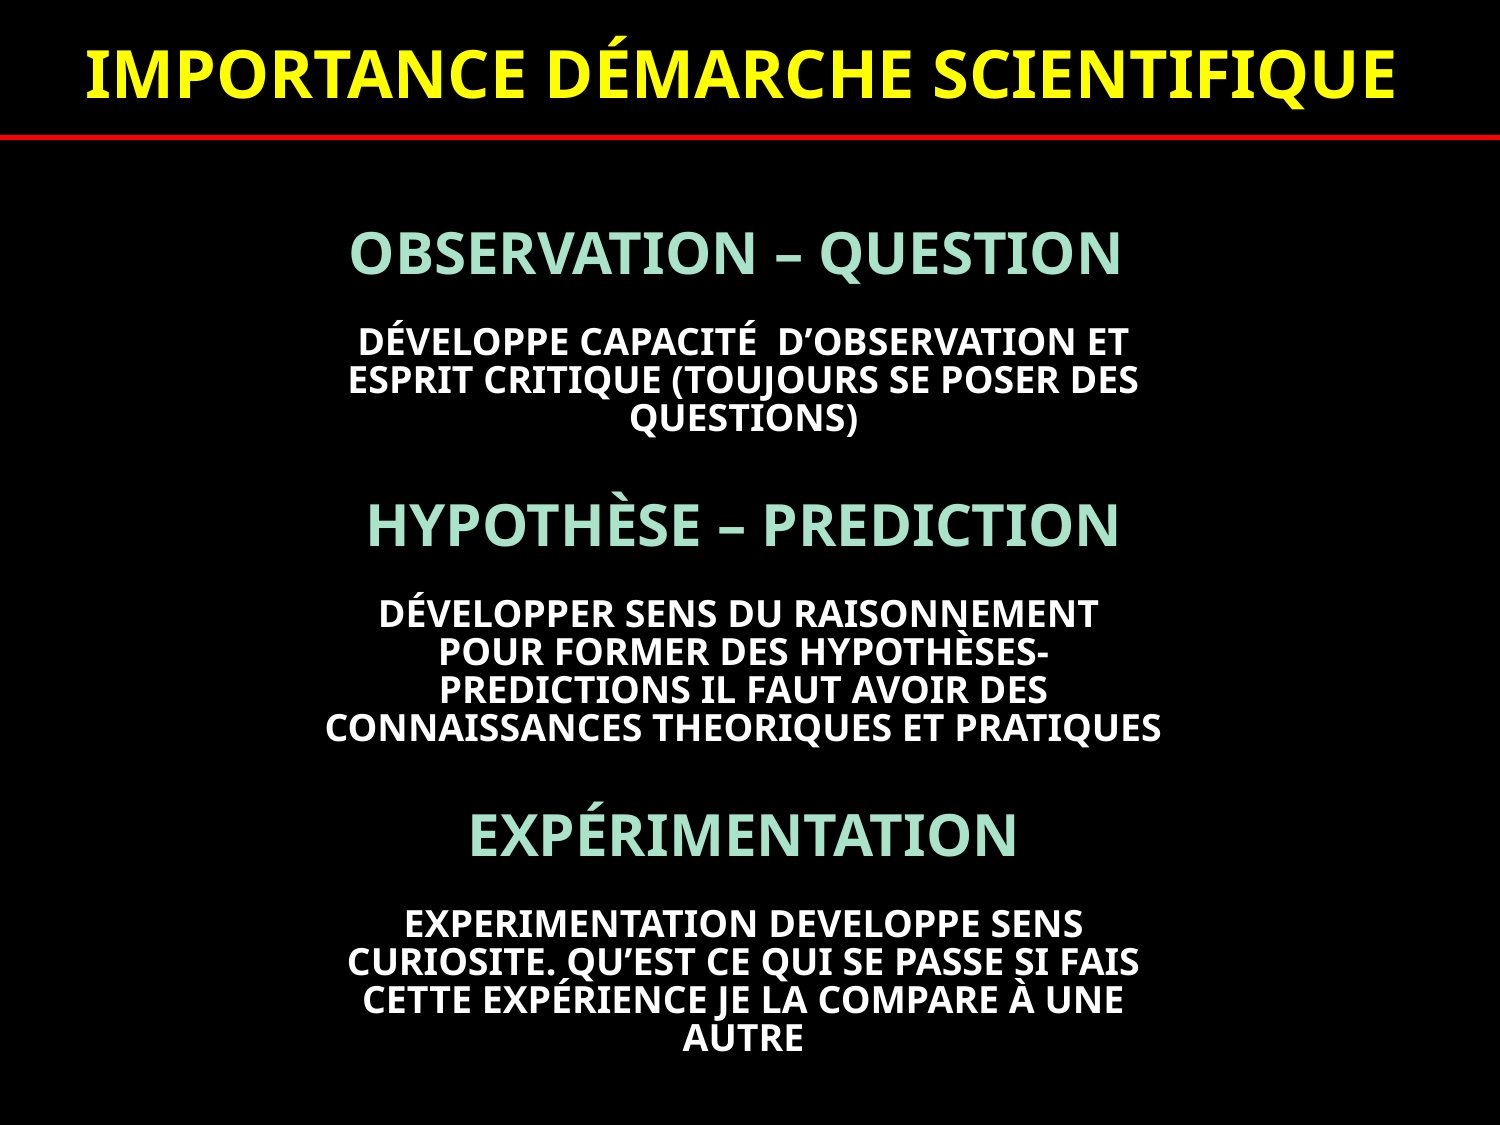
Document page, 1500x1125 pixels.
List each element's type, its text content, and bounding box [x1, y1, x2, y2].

text_box IMPORTANCE DÉMARCHE SCIENTIFIQUE [70, 24, 1414, 120]
text_box OBSERVATION – QUESTION DÉVELOPPE CAPACITÉ D’OBSERVATION ET ESPRIT CRITIQUE (TOUJOURS SE POSER DES QUESTIONS) HYPOTHÈSE – PREDICTION DÉVELOPPER SENS DU RAISONNEMENT POUR FORMER DES HYPOTHÈSES-PREDICTIONS IL FAUT AVOIR DES CONNAISSANCES THEORIQUES ET PRATIQUES EXPÉRIMENTATION EXPERIMENTATION DEVELOPPE SENS CURIOSITE. QU’EST CE QUI SE PASSE SI FAIS CETTE EXPÉRIENCE JE LA COMPARE À UNE AUTRE [299, 149, 1188, 1125]
